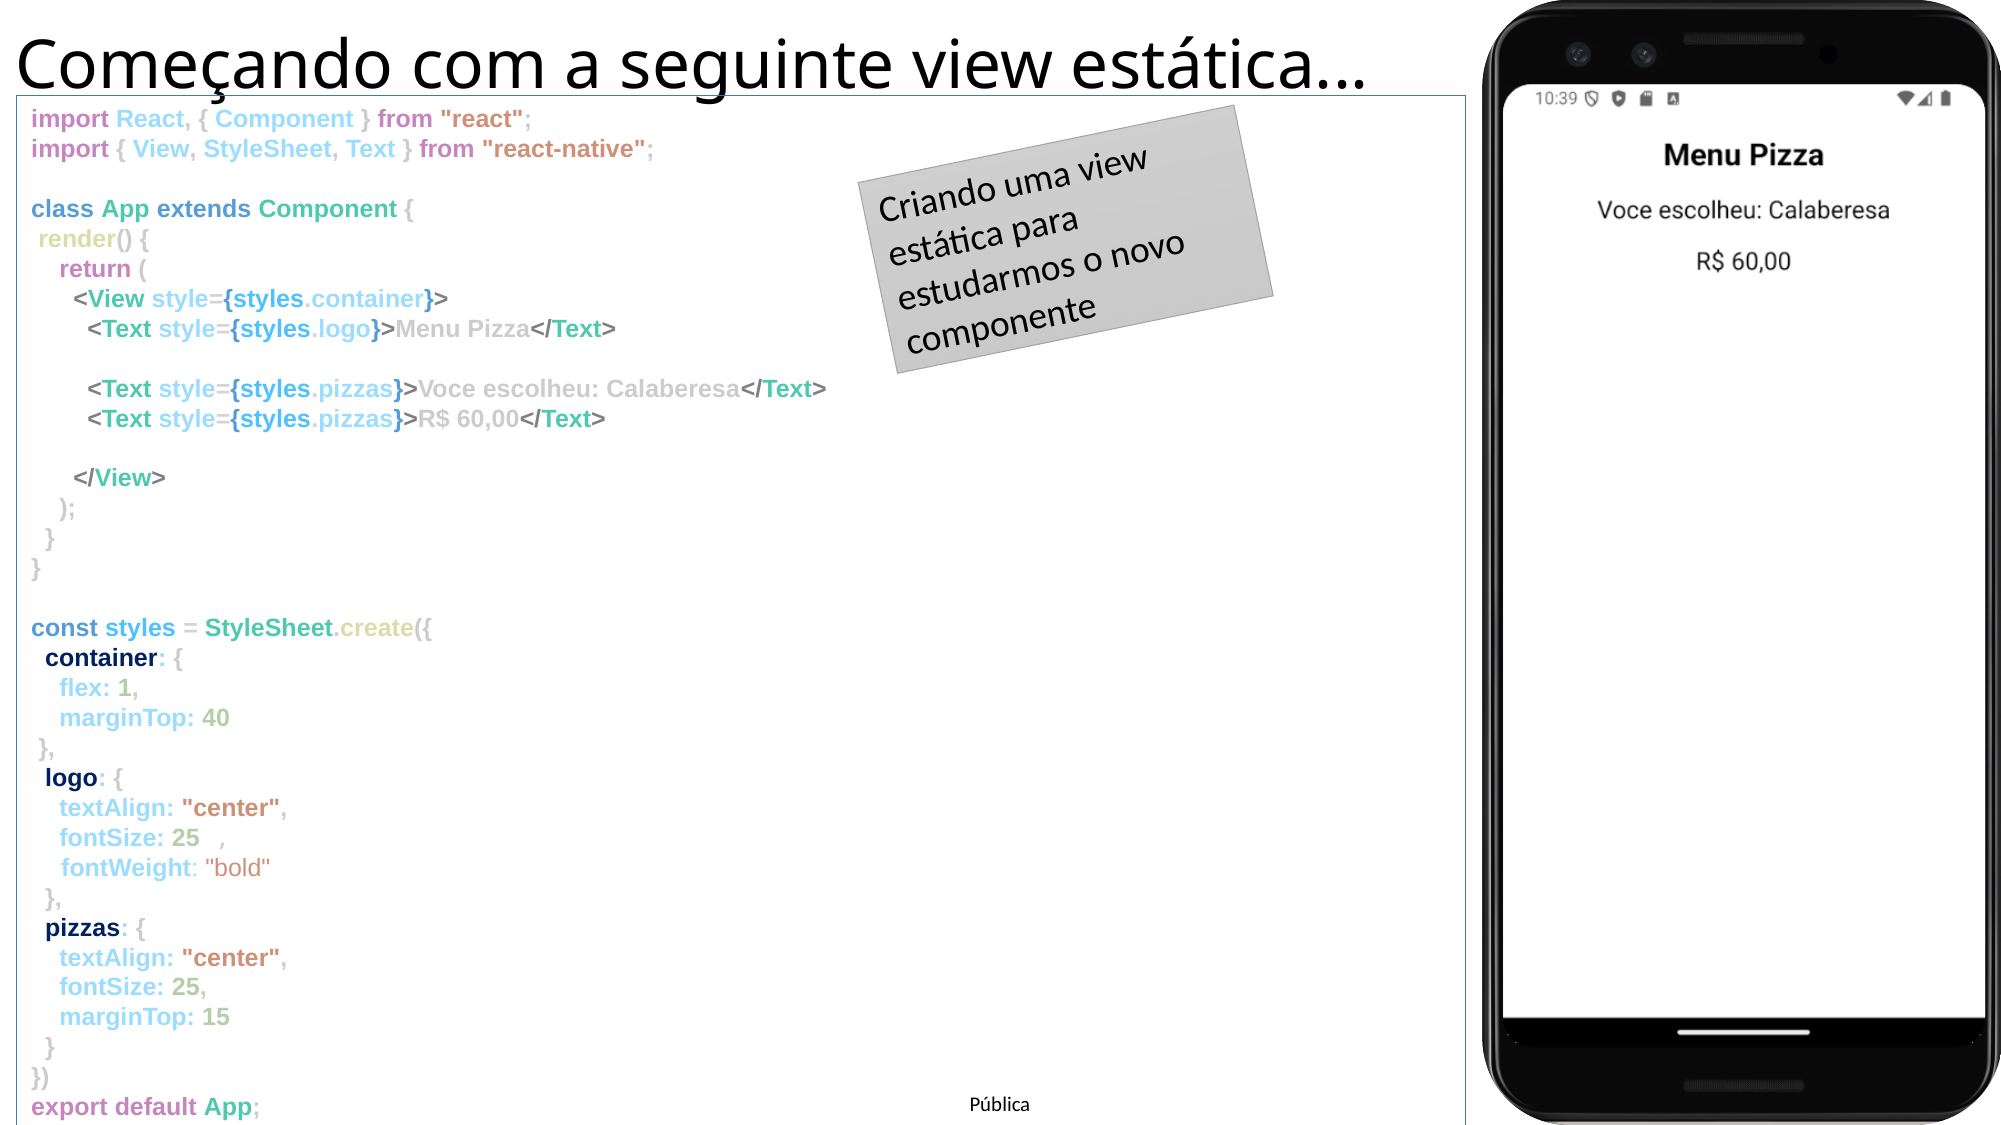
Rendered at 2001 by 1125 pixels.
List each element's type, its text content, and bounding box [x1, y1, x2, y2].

picture [1482, 0, 2001, 1125]
title Começando com a seguinte view estática... [0, 0, 1482, 135]
text_box import React, { Component } from "react"; import { View, StyleSheet, Text } from "react-native"; class App extends Component { render() { return ( <View style={styles.container}> <Text style={styles.logo}>Menu Pizza</Text> <Text style={styles.pizzas}>Voce escolheu: Calaberesa</Text> <Text style={styles.pizzas}>R$ 60,00</Text> </View> ); } } const styles = StyleSheet.create({ container: { flex: 1, marginTop: 40 }, logo: { textAlign: "center", fontSize: 25 , fontWeight: "bold" }, pizzas: { textAlign: "center", fontSize: 25, marginTop: 15 } }) export default App; [16, 95, 1466, 1125]
